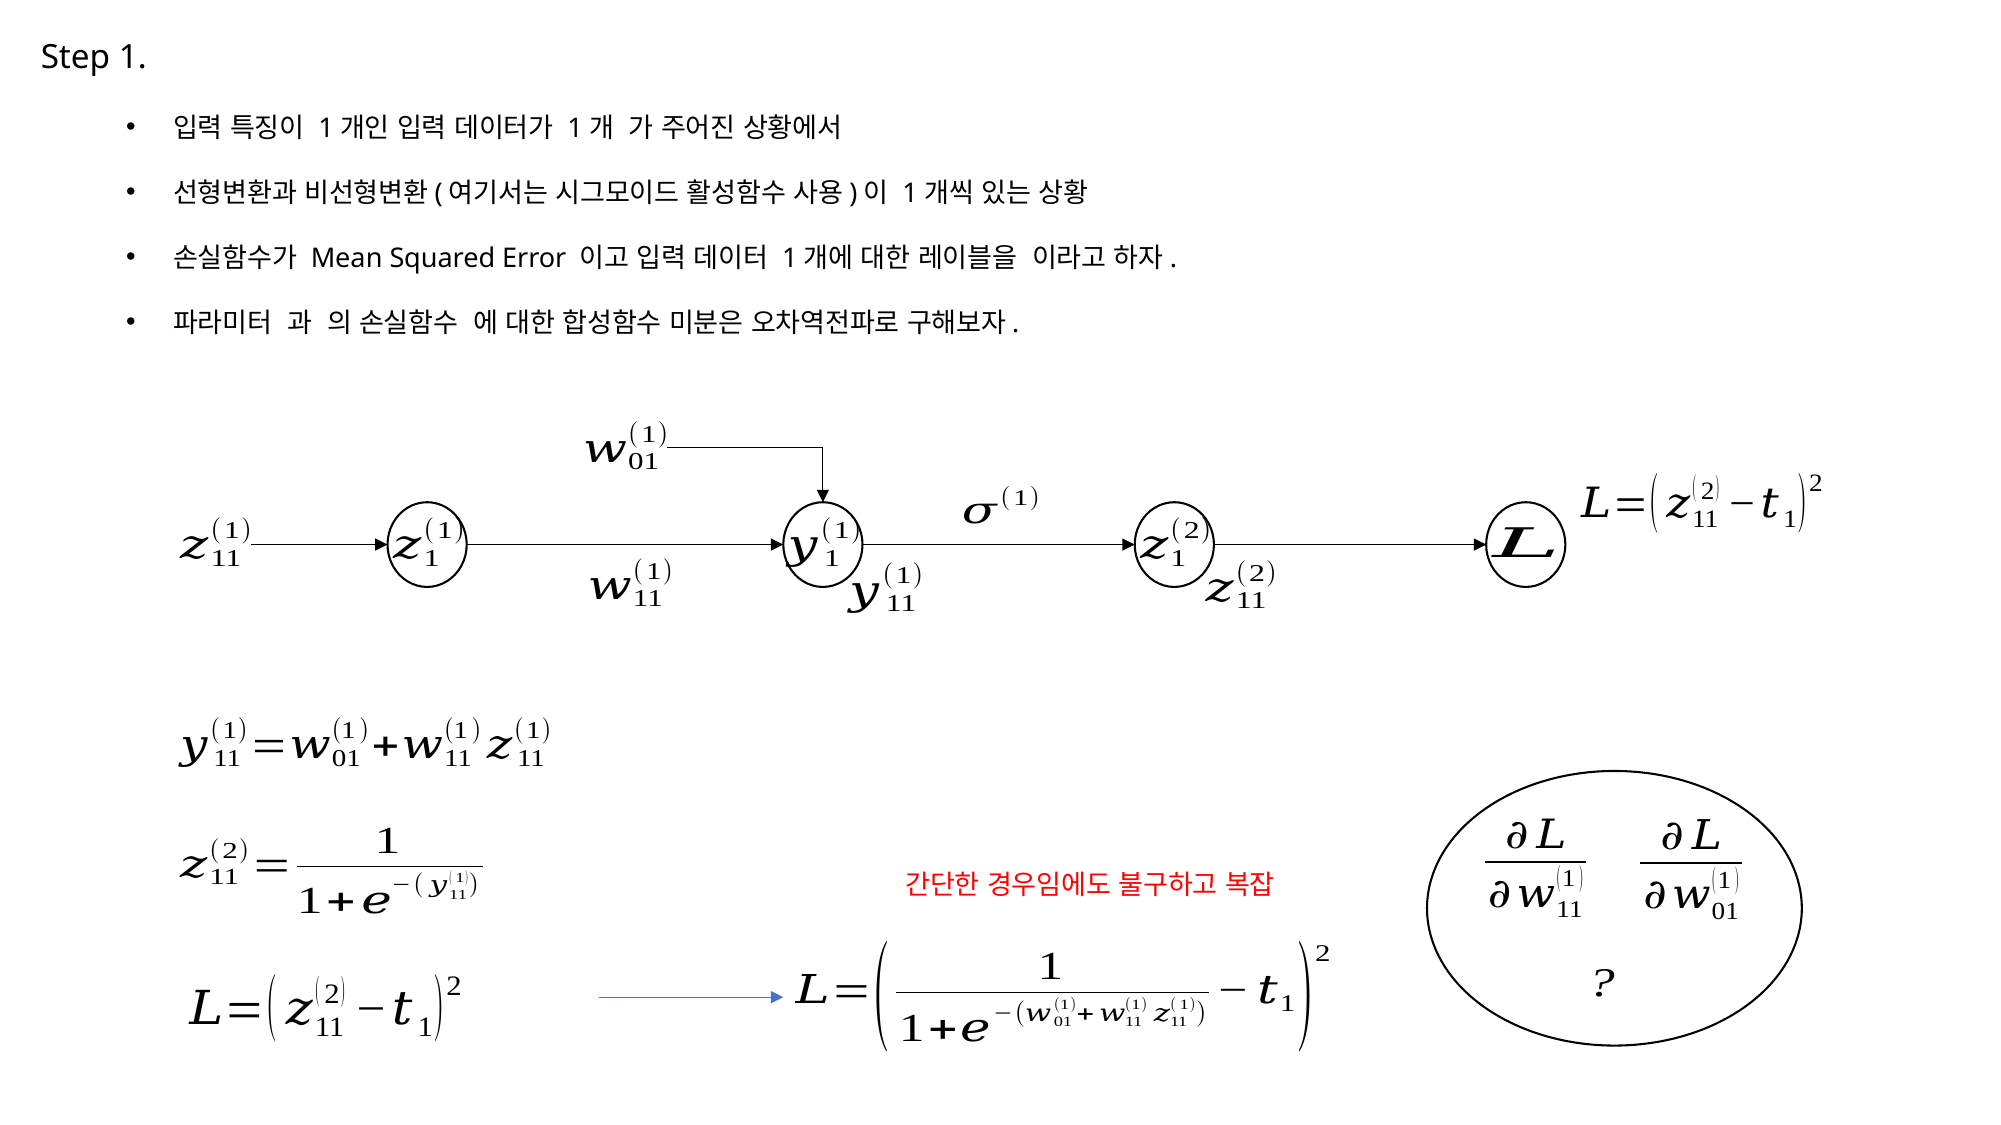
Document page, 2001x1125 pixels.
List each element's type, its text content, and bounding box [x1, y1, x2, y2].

text_box [782, 501, 864, 588]
text_box [1485, 501, 1567, 588]
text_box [667, 447, 823, 503]
text_box [1133, 501, 1215, 588]
text_box Step 1. [26, 27, 162, 83]
text_box 간단한 경우임에도 불구하고 복잡 [890, 859, 1290, 907]
text_box [386, 501, 468, 588]
text_box [1425, 769, 1803, 1047]
